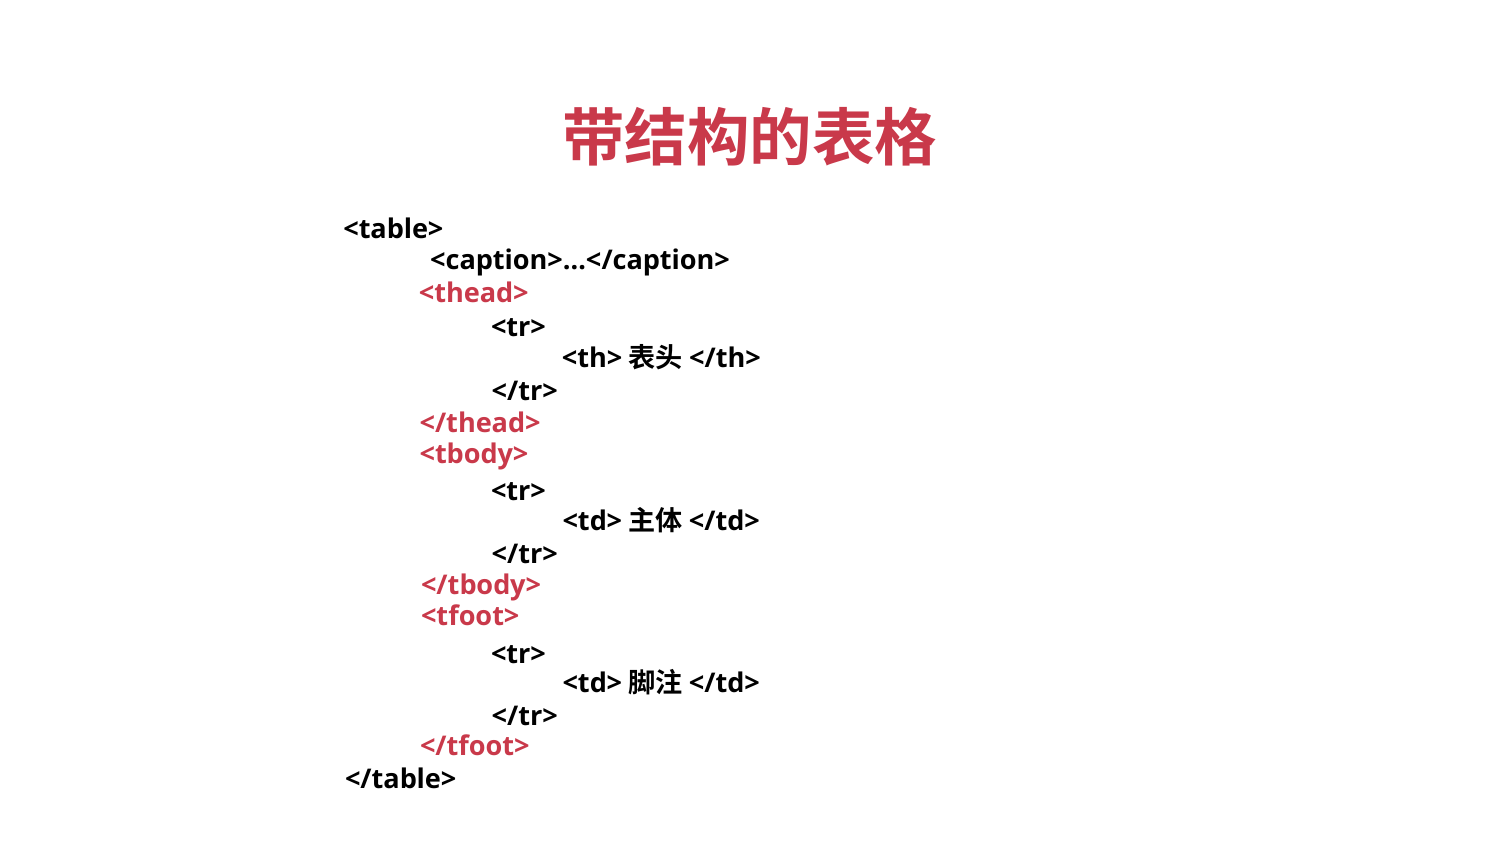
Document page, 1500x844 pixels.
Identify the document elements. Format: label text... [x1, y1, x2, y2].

text_box <tr> [491, 306, 547, 350]
text_box <tr> [491, 633, 547, 677]
text_box <thead> [418, 275, 529, 316]
text_box <td>主体</td> [562, 502, 761, 543]
text_box </tbody> <tfoot> [421, 566, 542, 639]
text_box <th>表头</th> [561, 339, 762, 381]
text_box </tr> [491, 372, 559, 414]
text_box </thead> <tbody> [419, 404, 541, 476]
text_box <caption>…</caption> [430, 241, 731, 283]
text_box </tr> [491, 535, 559, 577]
text_box <td>脚注</td> [562, 664, 761, 706]
text_box </tr> [491, 697, 559, 739]
text_box <table> [343, 210, 444, 252]
text_box 带结构的表格 [562, 91, 938, 181]
text_box </tfoot> </table> [344, 729, 530, 801]
text_box <tr> [491, 470, 547, 514]
